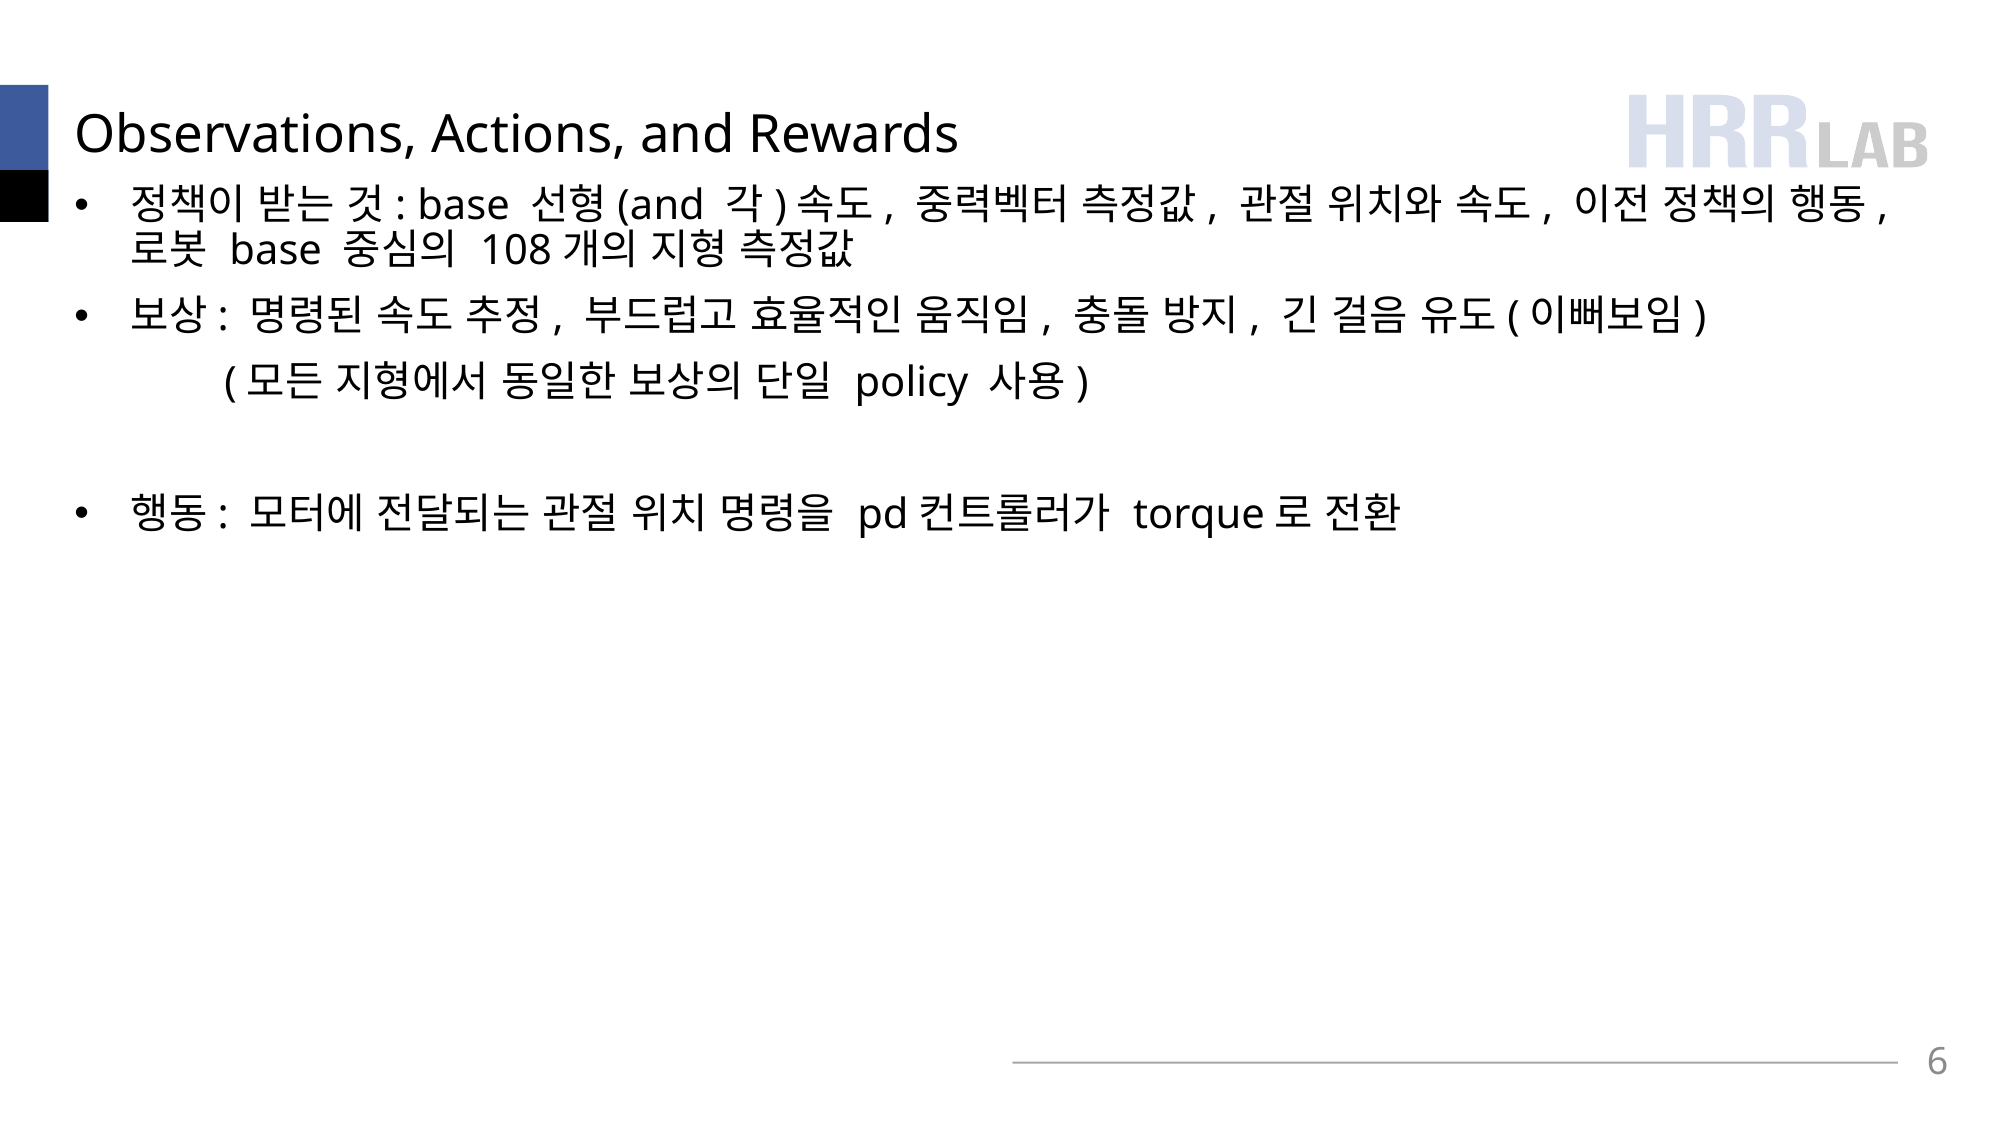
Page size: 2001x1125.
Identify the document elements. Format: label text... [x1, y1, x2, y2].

title Observations, Actions, and Rewards [59, 99, 1110, 172]
list 정책이 받는 것: base 선형(and 각)속도, 중력벡터 측정값, 관절 위치와 속도, 이전 정책의 행동, 로봇 base 중심의 108개의 지형 측정값 보상: 명령된 속도 추정, 부드럽고 효율적인 움직임, 충돌 방지, 긴 걸음 유도(이뻐보임) (모든 지형에서 동일한 보상의 단일 policy 사용) 행동: 모터에 전달되는 관절 위치 명령을 pd컨트롤러가 torque로 전환 [59, 176, 1937, 1056]
slide_number 6 [1897, 1032, 1978, 1093]
